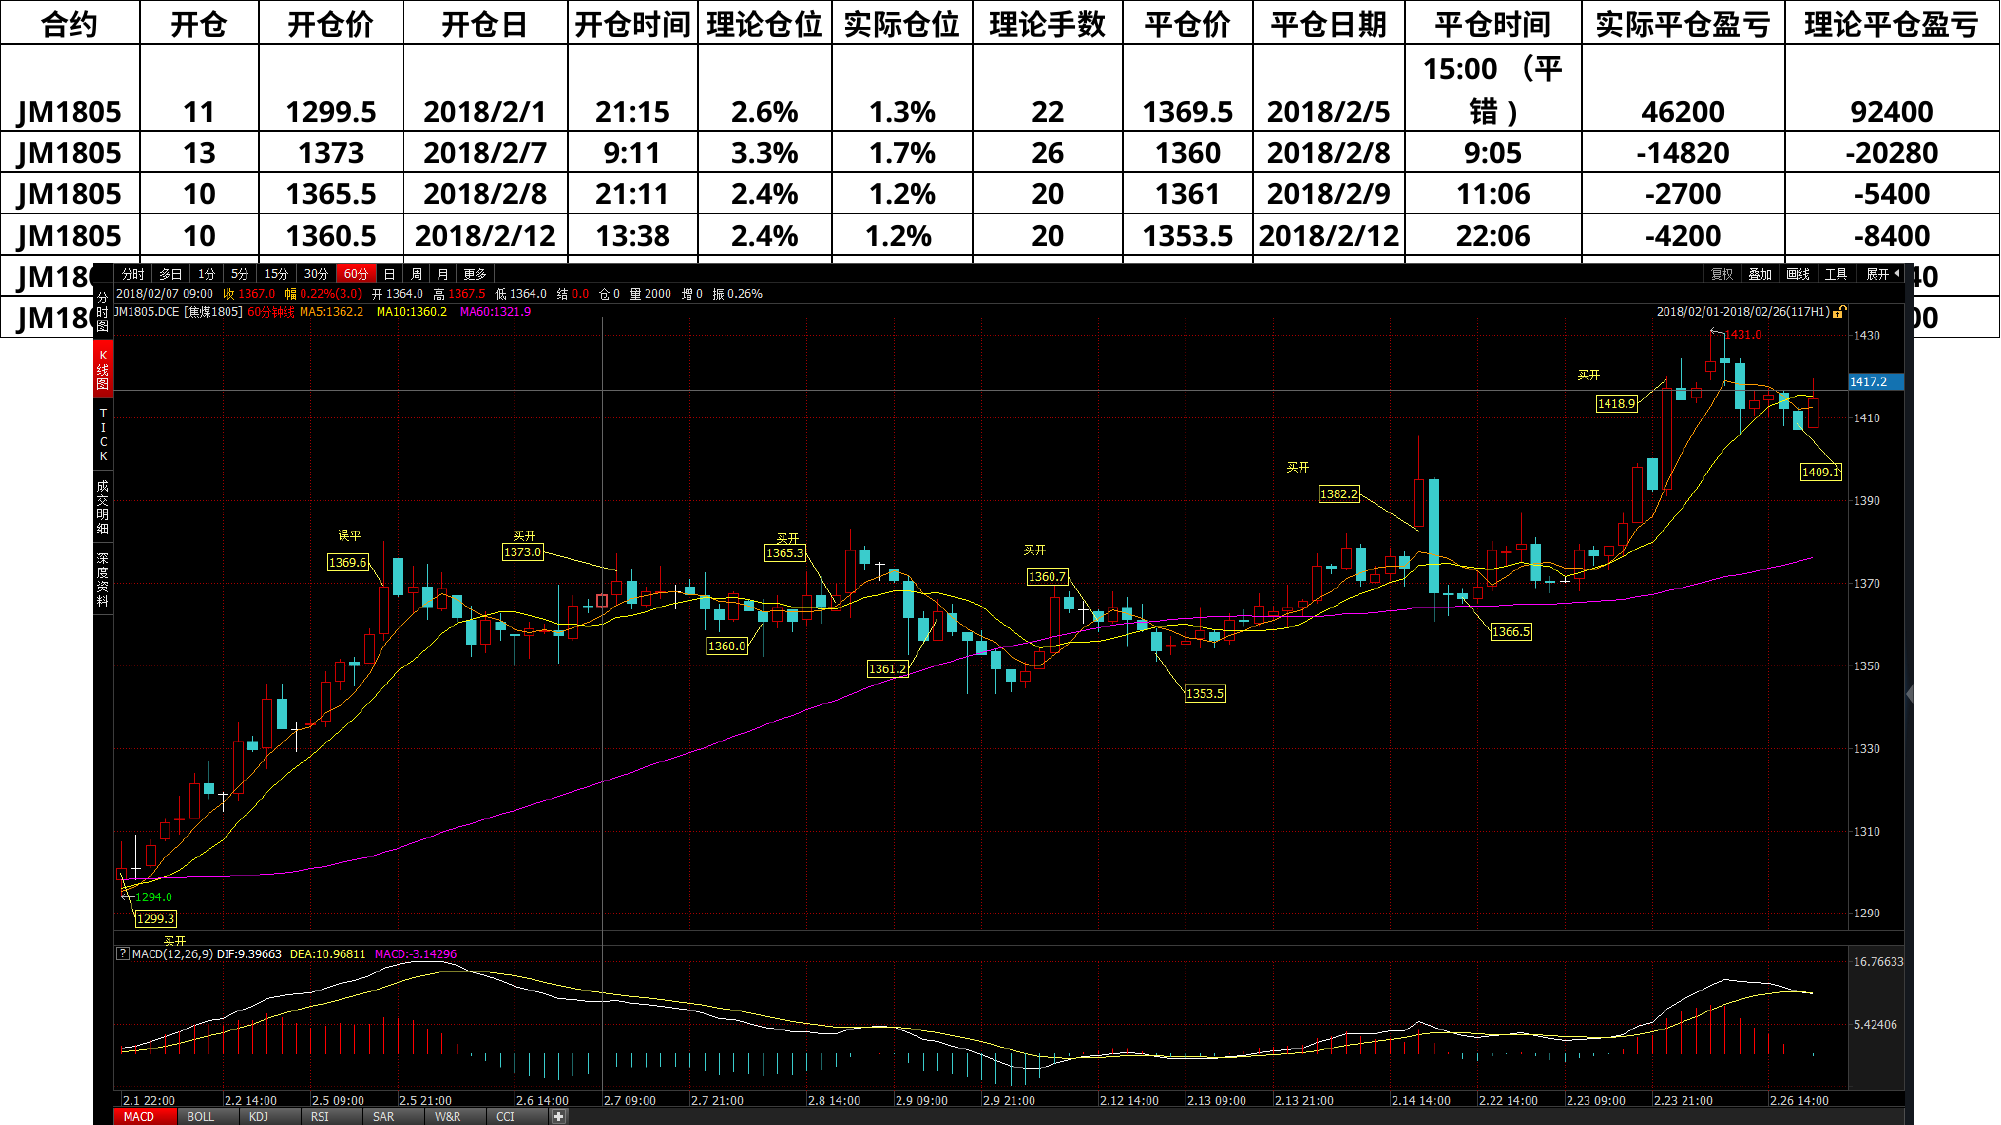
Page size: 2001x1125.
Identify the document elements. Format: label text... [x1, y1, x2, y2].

table_cell 13 [141, 132, 258, 171]
table_header 开仓 [141, 1, 258, 43]
table_cell 1353.5 [1124, 214, 1252, 254]
table_header 实际仓位 [833, 1, 972, 43]
table_cell 2018/2/12 [404, 214, 567, 254]
table_cell 9:11 [569, 132, 697, 171]
table_cell 1373 [260, 132, 403, 171]
table_cell 2.4% [833, 256, 972, 263]
table_header 实际平仓盈亏 [1583, 1, 1784, 43]
table_cell 18 [974, 256, 1122, 263]
table_cell 1.7% [833, 132, 972, 171]
table_cell JM1805 [1, 132, 139, 171]
table_cell 2018/2/1 [404, 45, 567, 130]
table_cell 11:20 [1406, 256, 1581, 263]
table_cell 1365.5 [260, 173, 403, 213]
table_cell 11 [141, 45, 258, 130]
table_cell 1382 [260, 256, 403, 263]
table_header 理论仓位 [699, 1, 831, 43]
table_cell 21:15 [569, 45, 697, 130]
table_cell 46200 [1583, 45, 1784, 130]
table_header 平仓时间 [1406, 1, 1581, 43]
table_cell 1.3% [833, 45, 972, 130]
table_cell -8400 [1786, 214, 1999, 254]
table_cell 2.6% [699, 45, 831, 130]
table_cell 2018/2/22 [404, 256, 567, 263]
table_cell JM1805 [1, 173, 139, 213]
table_cell 11:06 [1406, 173, 1581, 213]
table_header 平仓日期 [1254, 1, 1404, 43]
table_cell 13:38 [569, 214, 697, 254]
table_header 开仓日 [404, 1, 567, 43]
table_cell 2.4% [699, 173, 831, 213]
table_cell 2018/2/8 [404, 173, 567, 213]
table_cell 2.4% [699, 256, 831, 263]
table_cell -10800 [1914, 297, 1999, 337]
table_cell 20 [974, 173, 1122, 213]
table_cell 1369.5 [1124, 45, 1252, 130]
table_cell 2018/2/8 [1254, 132, 1404, 171]
table_cell 9:05 [569, 256, 697, 263]
table_cell -14820 [1583, 132, 1784, 171]
table_cell 1299.5 [260, 45, 403, 130]
table_cell 92400 [1786, 45, 1999, 130]
table_cell 18 [141, 256, 258, 263]
table_cell 10 [141, 173, 258, 213]
table_cell -16740 [1583, 256, 1784, 263]
table_cell -5400 [1786, 173, 1999, 213]
table_header 开仓时间 [569, 1, 697, 43]
table_cell JM1805 [1, 214, 139, 254]
table_cell -2700 [1583, 173, 1784, 213]
table_cell 1360.5 [260, 214, 403, 254]
table_cell 2018/2/5 [1254, 45, 1404, 130]
table_cell 3.3% [699, 132, 831, 171]
table_cell 1361 [1124, 173, 1252, 213]
table_cell 20 [974, 214, 1122, 254]
table_cell 2018/2/12 [1254, 214, 1404, 254]
table_cell 2018/2/7 [404, 132, 567, 171]
table_cell 1360 [1124, 132, 1252, 171]
table_cell -16740 [1786, 256, 1999, 295]
table_header 理论手数 [974, 1, 1122, 43]
table_cell -20280 [1786, 132, 1999, 171]
picture [93, 263, 1914, 1125]
table_cell 22 [974, 45, 1122, 130]
table_cell JM1805 [1, 45, 139, 130]
table_cell 21:11 [569, 173, 697, 213]
table_cell 9:05 [1406, 132, 1581, 171]
table_cell 1.2% [833, 173, 972, 213]
table_cell 2.4% [699, 214, 831, 254]
table_cell 1366.5 [1124, 256, 1252, 263]
table_cell JM1805 [1, 256, 139, 295]
table_cell JM1805 [1, 297, 93, 337]
table_header 开仓价 [260, 1, 403, 43]
table_cell 15:00（平错) [1406, 45, 1581, 130]
table_cell -4200 [1583, 214, 1784, 254]
table_cell 10 [141, 214, 258, 254]
table_cell 1.2% [833, 214, 972, 254]
table_header 理论平仓盈亏 [1786, 1, 1999, 43]
table_cell 22:06 [1406, 214, 1581, 254]
table_header 合约 [1, 1, 139, 43]
table_cell 2018/2/9 [1254, 173, 1404, 213]
table_header 平仓价 [1124, 1, 1252, 43]
table_cell 26 [974, 132, 1122, 171]
table_cell 2018/2/22 [1254, 256, 1404, 263]
